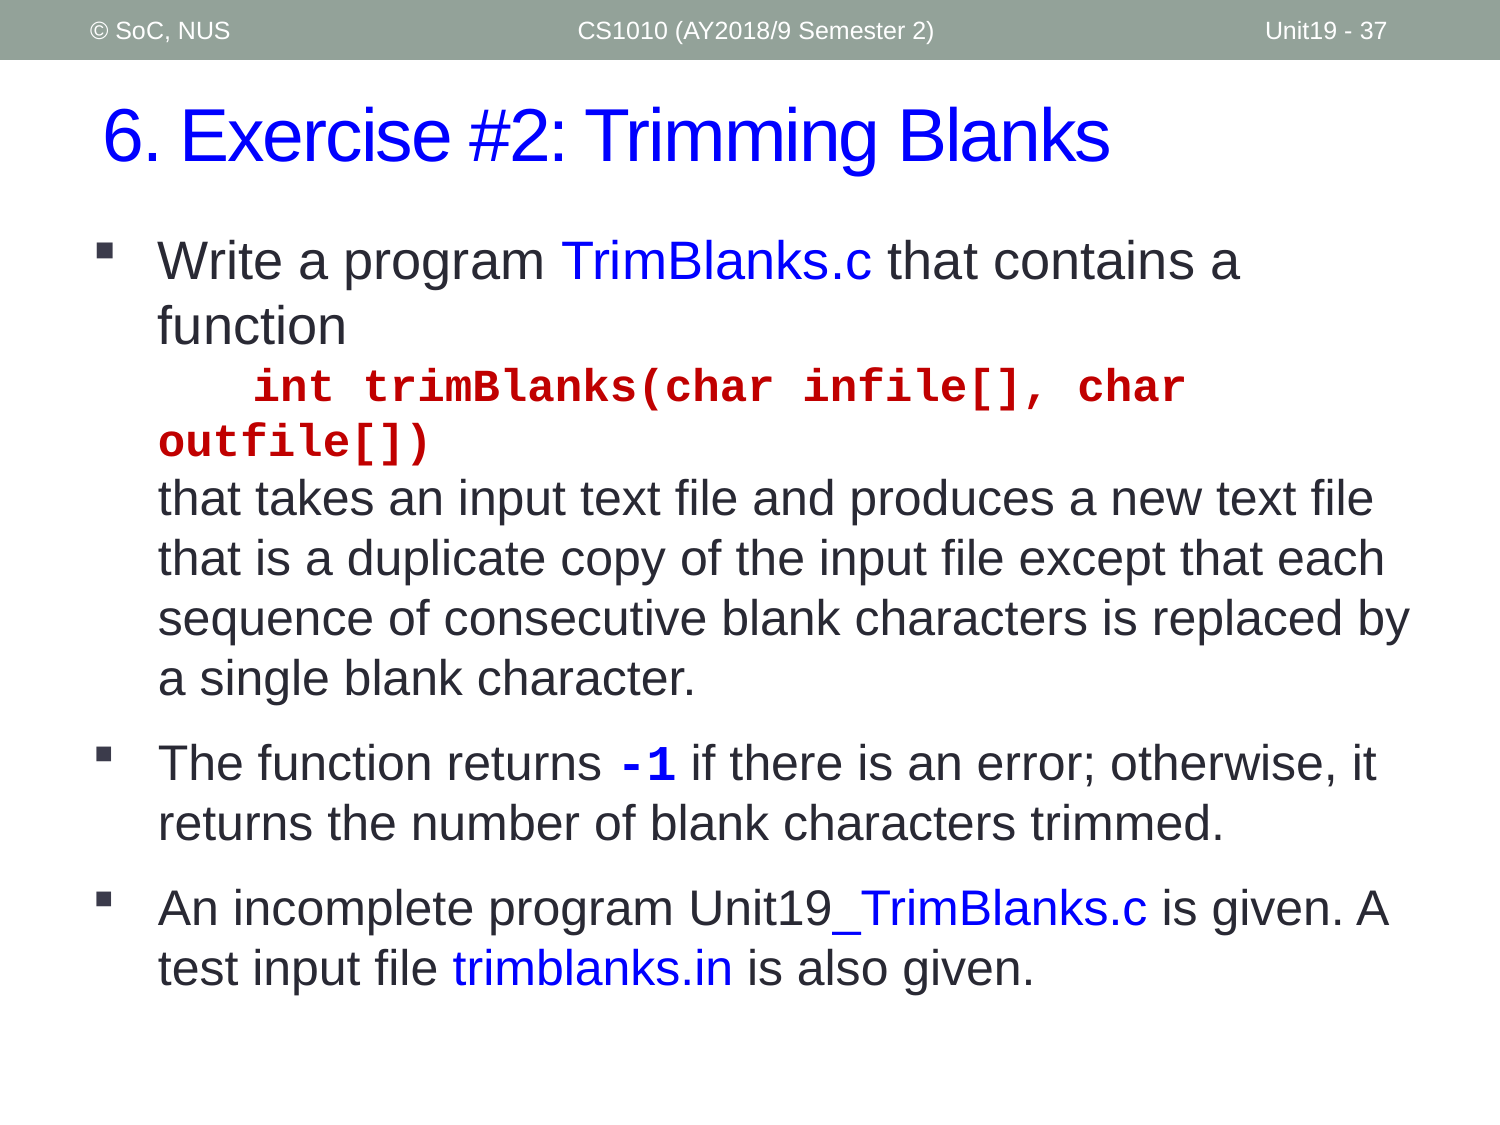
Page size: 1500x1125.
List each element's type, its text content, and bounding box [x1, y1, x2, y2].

text_box Write a program TrimBlanks.c that contains a function int trimBlanks(char infile[], char outfile[]) that takes an input text file and produces a new text file that is a duplicate copy of the input file except that each sequence of consecutive blank characters is replaced by a single blank character. The function returns -1 if there is an error; otherwise, it returns the number of blank characters trimmed. An incomplete program Unit19_TrimBlanks.c is given. A test input file trimblanks.in is also given. [77, 217, 1461, 1087]
slide_number © SoC, NUS [75, 3, 550, 57]
slide_number Unit19 - 37 [1250, 3, 1425, 57]
title 6. Exercise #2: Trimming Blanks [87, 62, 1463, 200]
footer CS1010 (AY2018/9 Semester 2) [562, 3, 1238, 57]
